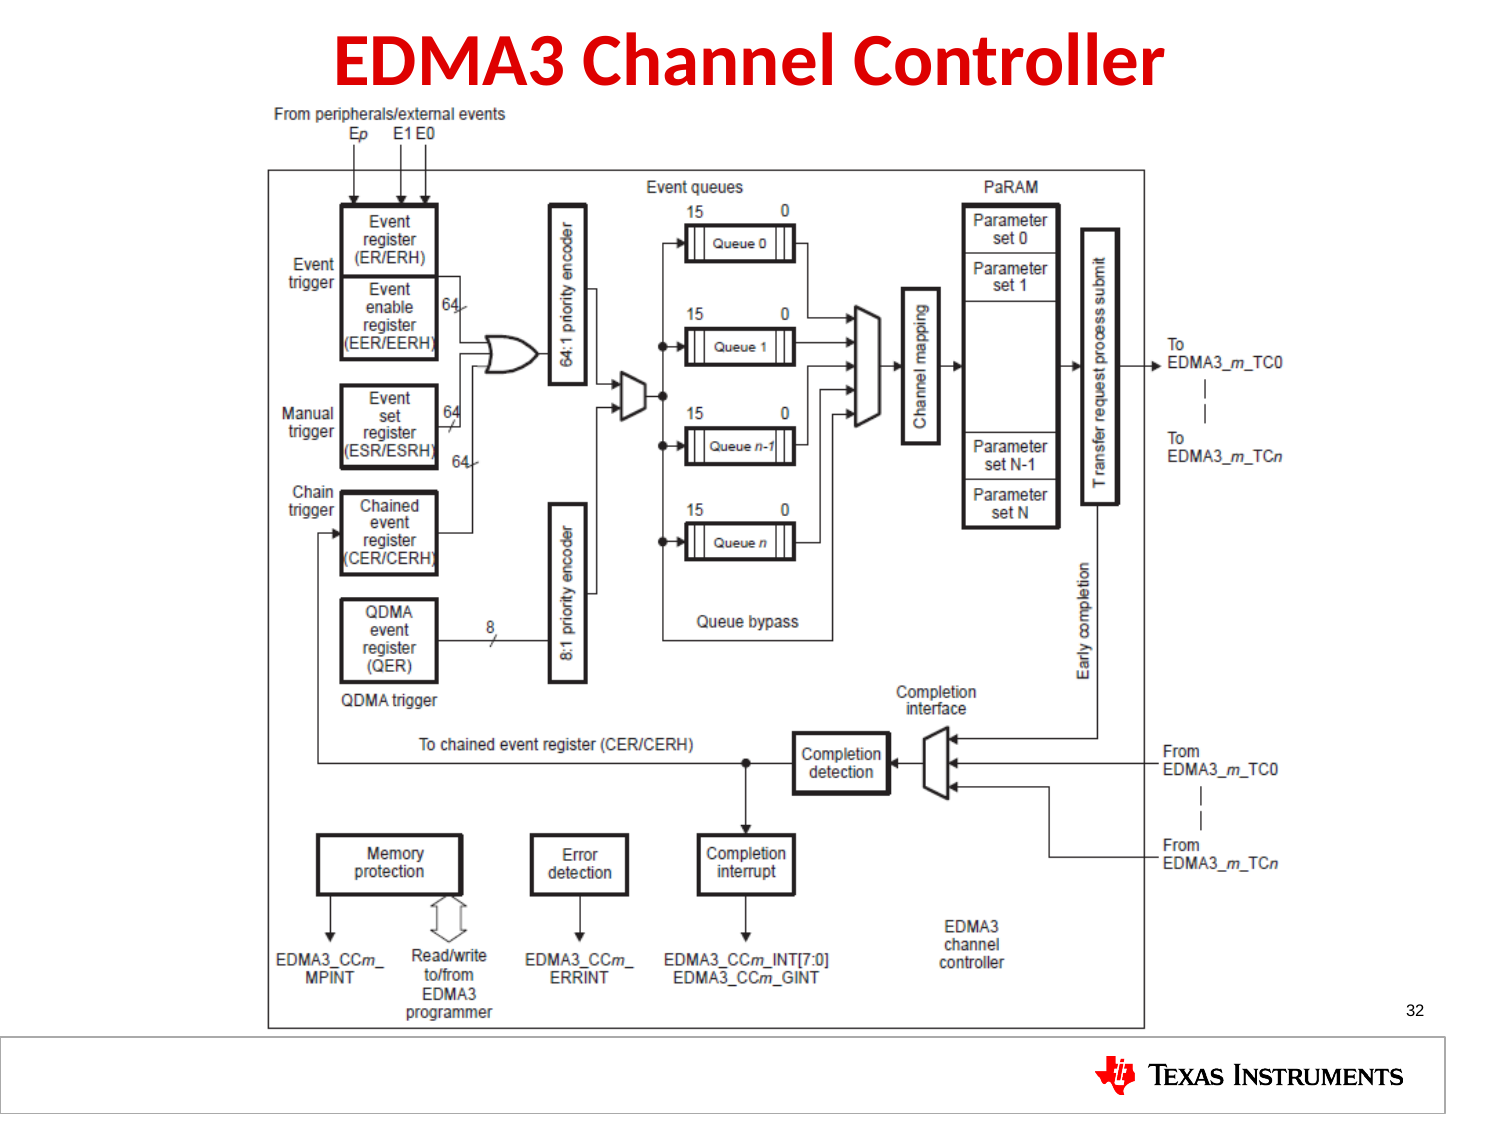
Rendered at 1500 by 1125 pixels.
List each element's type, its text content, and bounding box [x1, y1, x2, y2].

picture [1095, 1056, 1403, 1095]
picture [245, 98, 1308, 1034]
slide_number 32 [1311, 992, 1440, 1027]
title EDMA3 Channel Controller [74, 17, 1426, 108]
